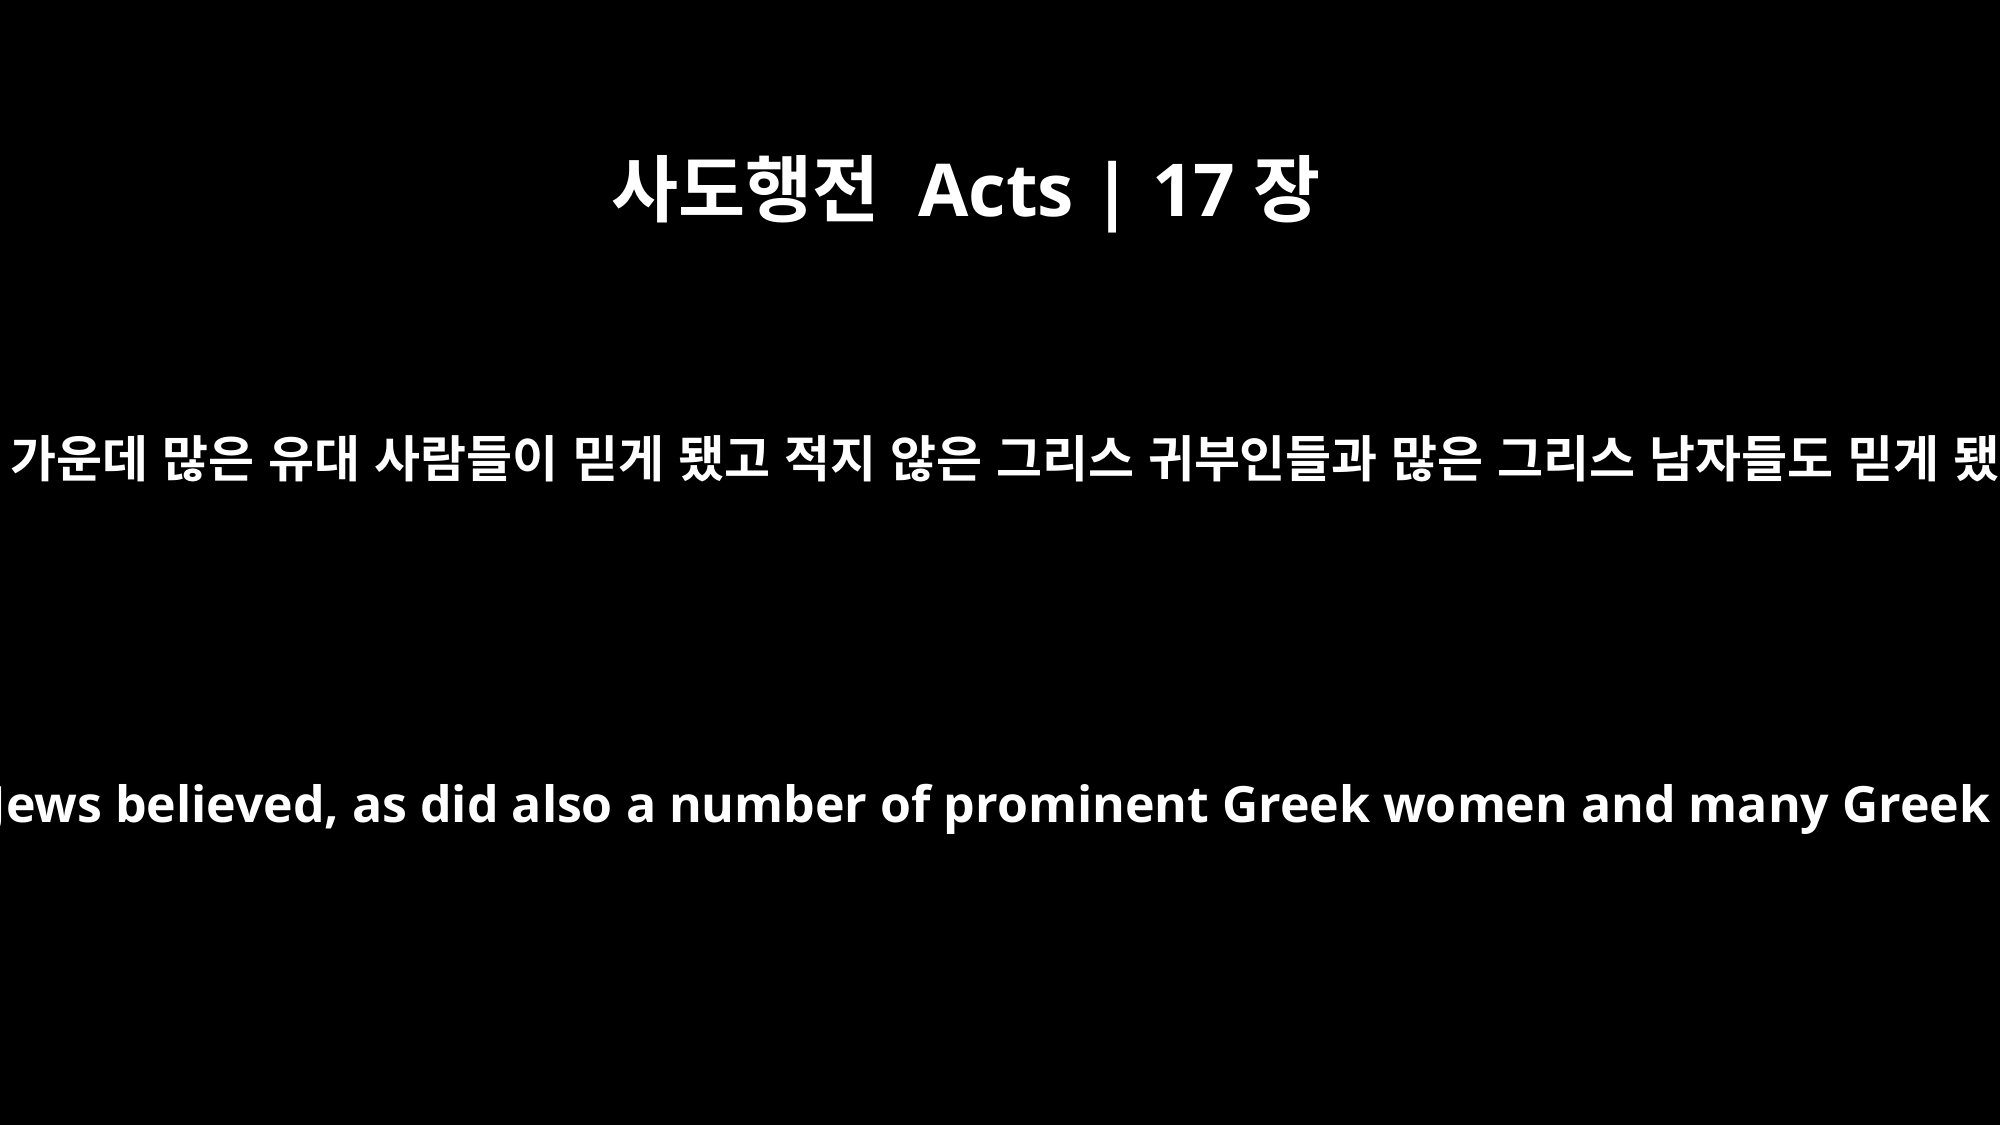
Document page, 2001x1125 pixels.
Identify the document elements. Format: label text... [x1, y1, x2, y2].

text_box Many of the Jews believed, as did also a number of prominent Greek women and many Greek men. [0, 764, 2000, 840]
text_box 사도행전 Acts | 17장 [596, 136, 1336, 239]
text_box 12 그래서 그들 가운데 많은 유대 사람들이 믿게 됐고 적지 않은 그리스 귀부인들과 많은 그리스 남자들도 믿게 됐습니다. [0, 359, 2000, 495]
